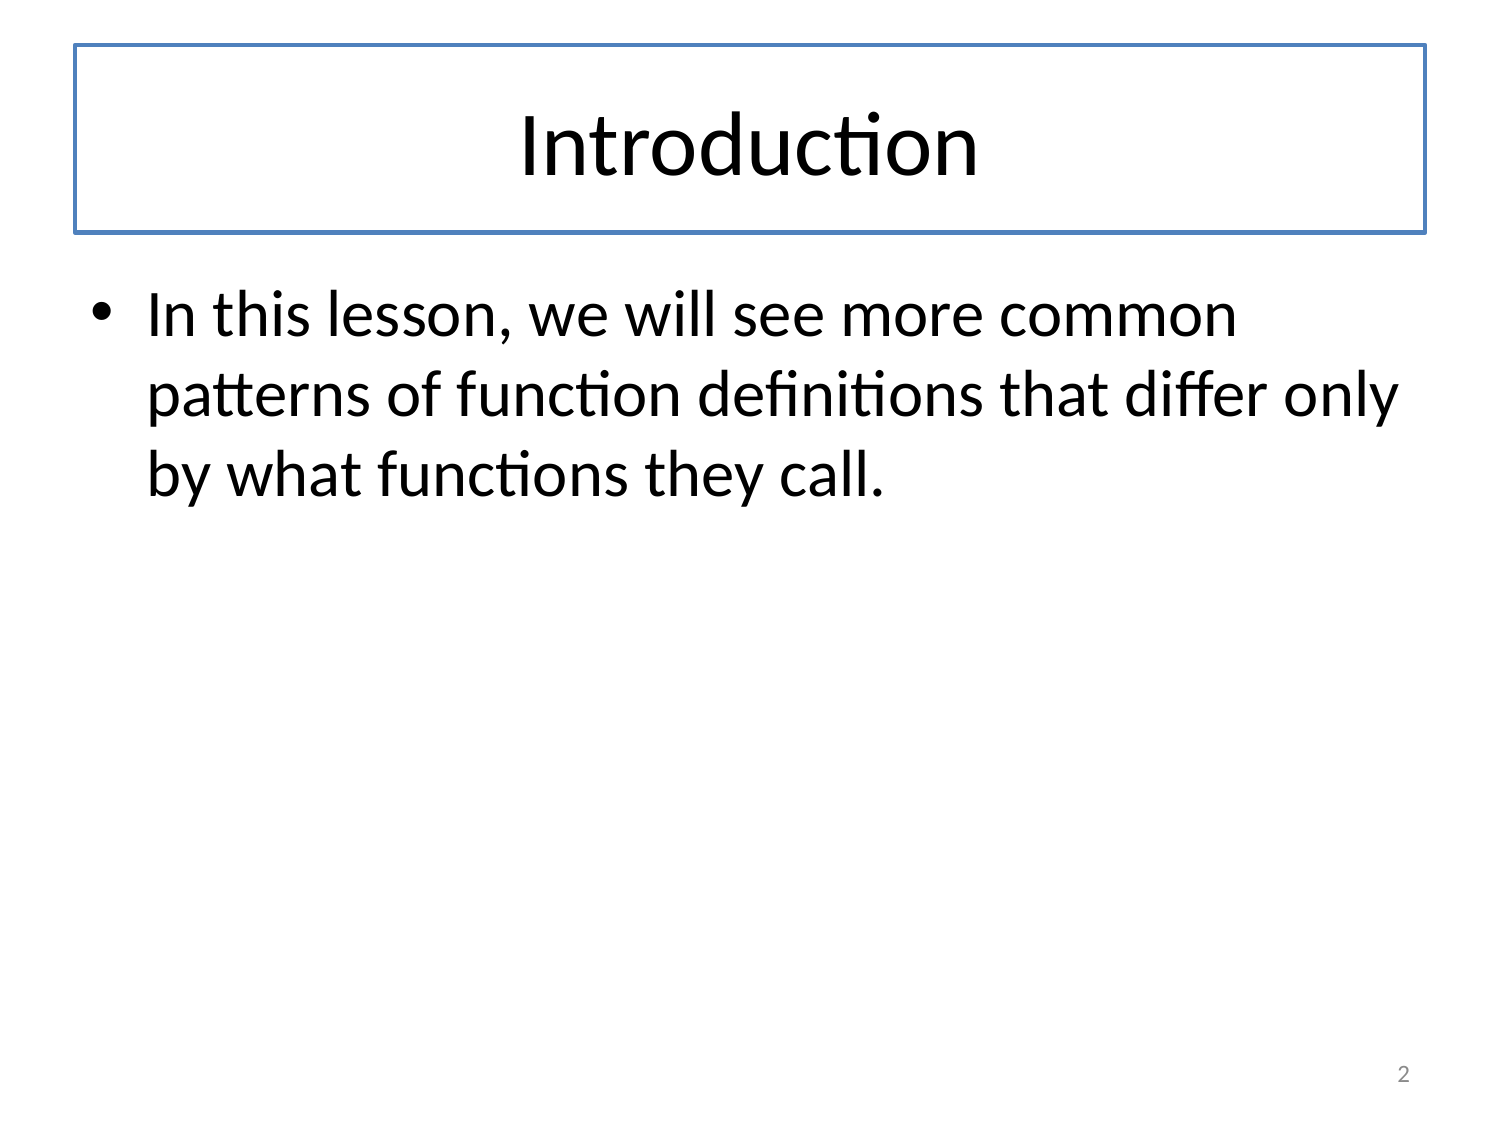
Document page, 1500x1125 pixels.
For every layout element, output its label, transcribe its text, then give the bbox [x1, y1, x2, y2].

slide_number 2 [1074, 1042, 1425, 1103]
title Introduction [73, 43, 1427, 235]
list In this lesson, we will see more common patterns of function definitions that differ only by what functions they call. [75, 262, 1425, 1005]
